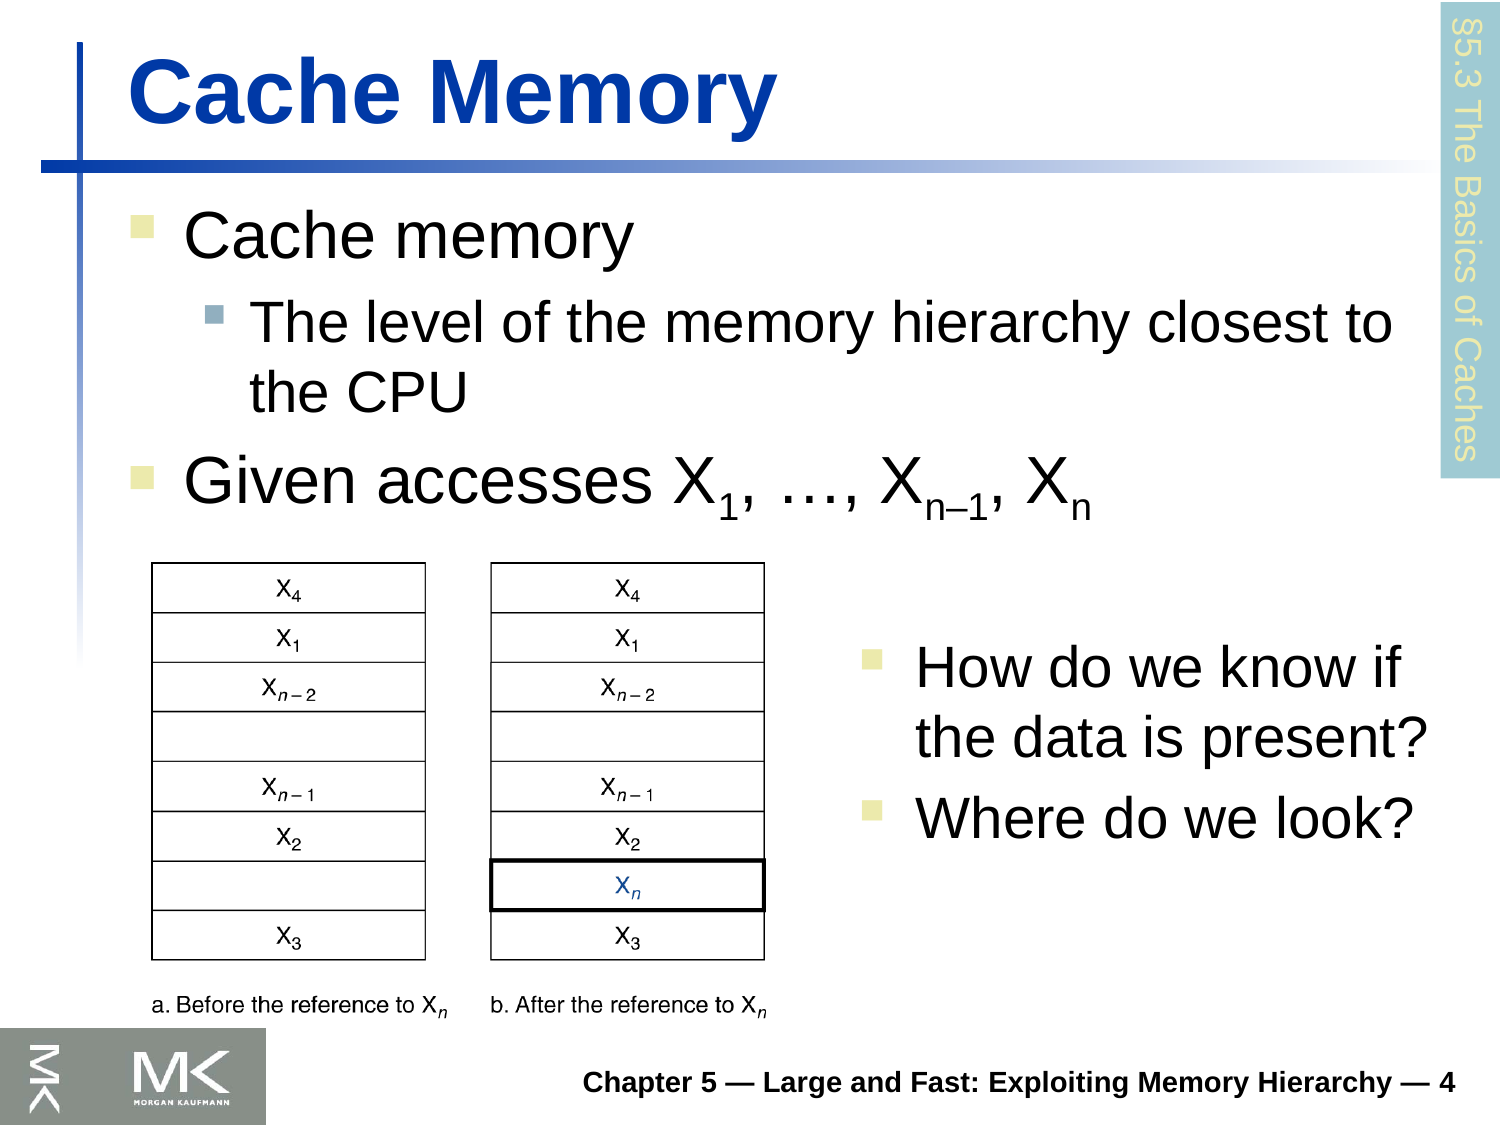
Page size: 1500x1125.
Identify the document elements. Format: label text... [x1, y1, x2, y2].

title Cache Memory [112, 23, 1440, 149]
picture [150, 562, 766, 1023]
list Cache memory The level of the memory hierarchy closest to the CPU Given accesses X1, …, Xn–1, Xn [112, 184, 1469, 559]
footer Chapter 5 — Large and Fast: Exploiting Memory Hierarchy — 4 [277, 1046, 1471, 1106]
picture [0, 1028, 266, 1125]
text_box §5.3 The Basics of Caches [1440, 2, 1500, 479]
text_box How do we know if the data is present? Where do we look? [844, 621, 1470, 1000]
